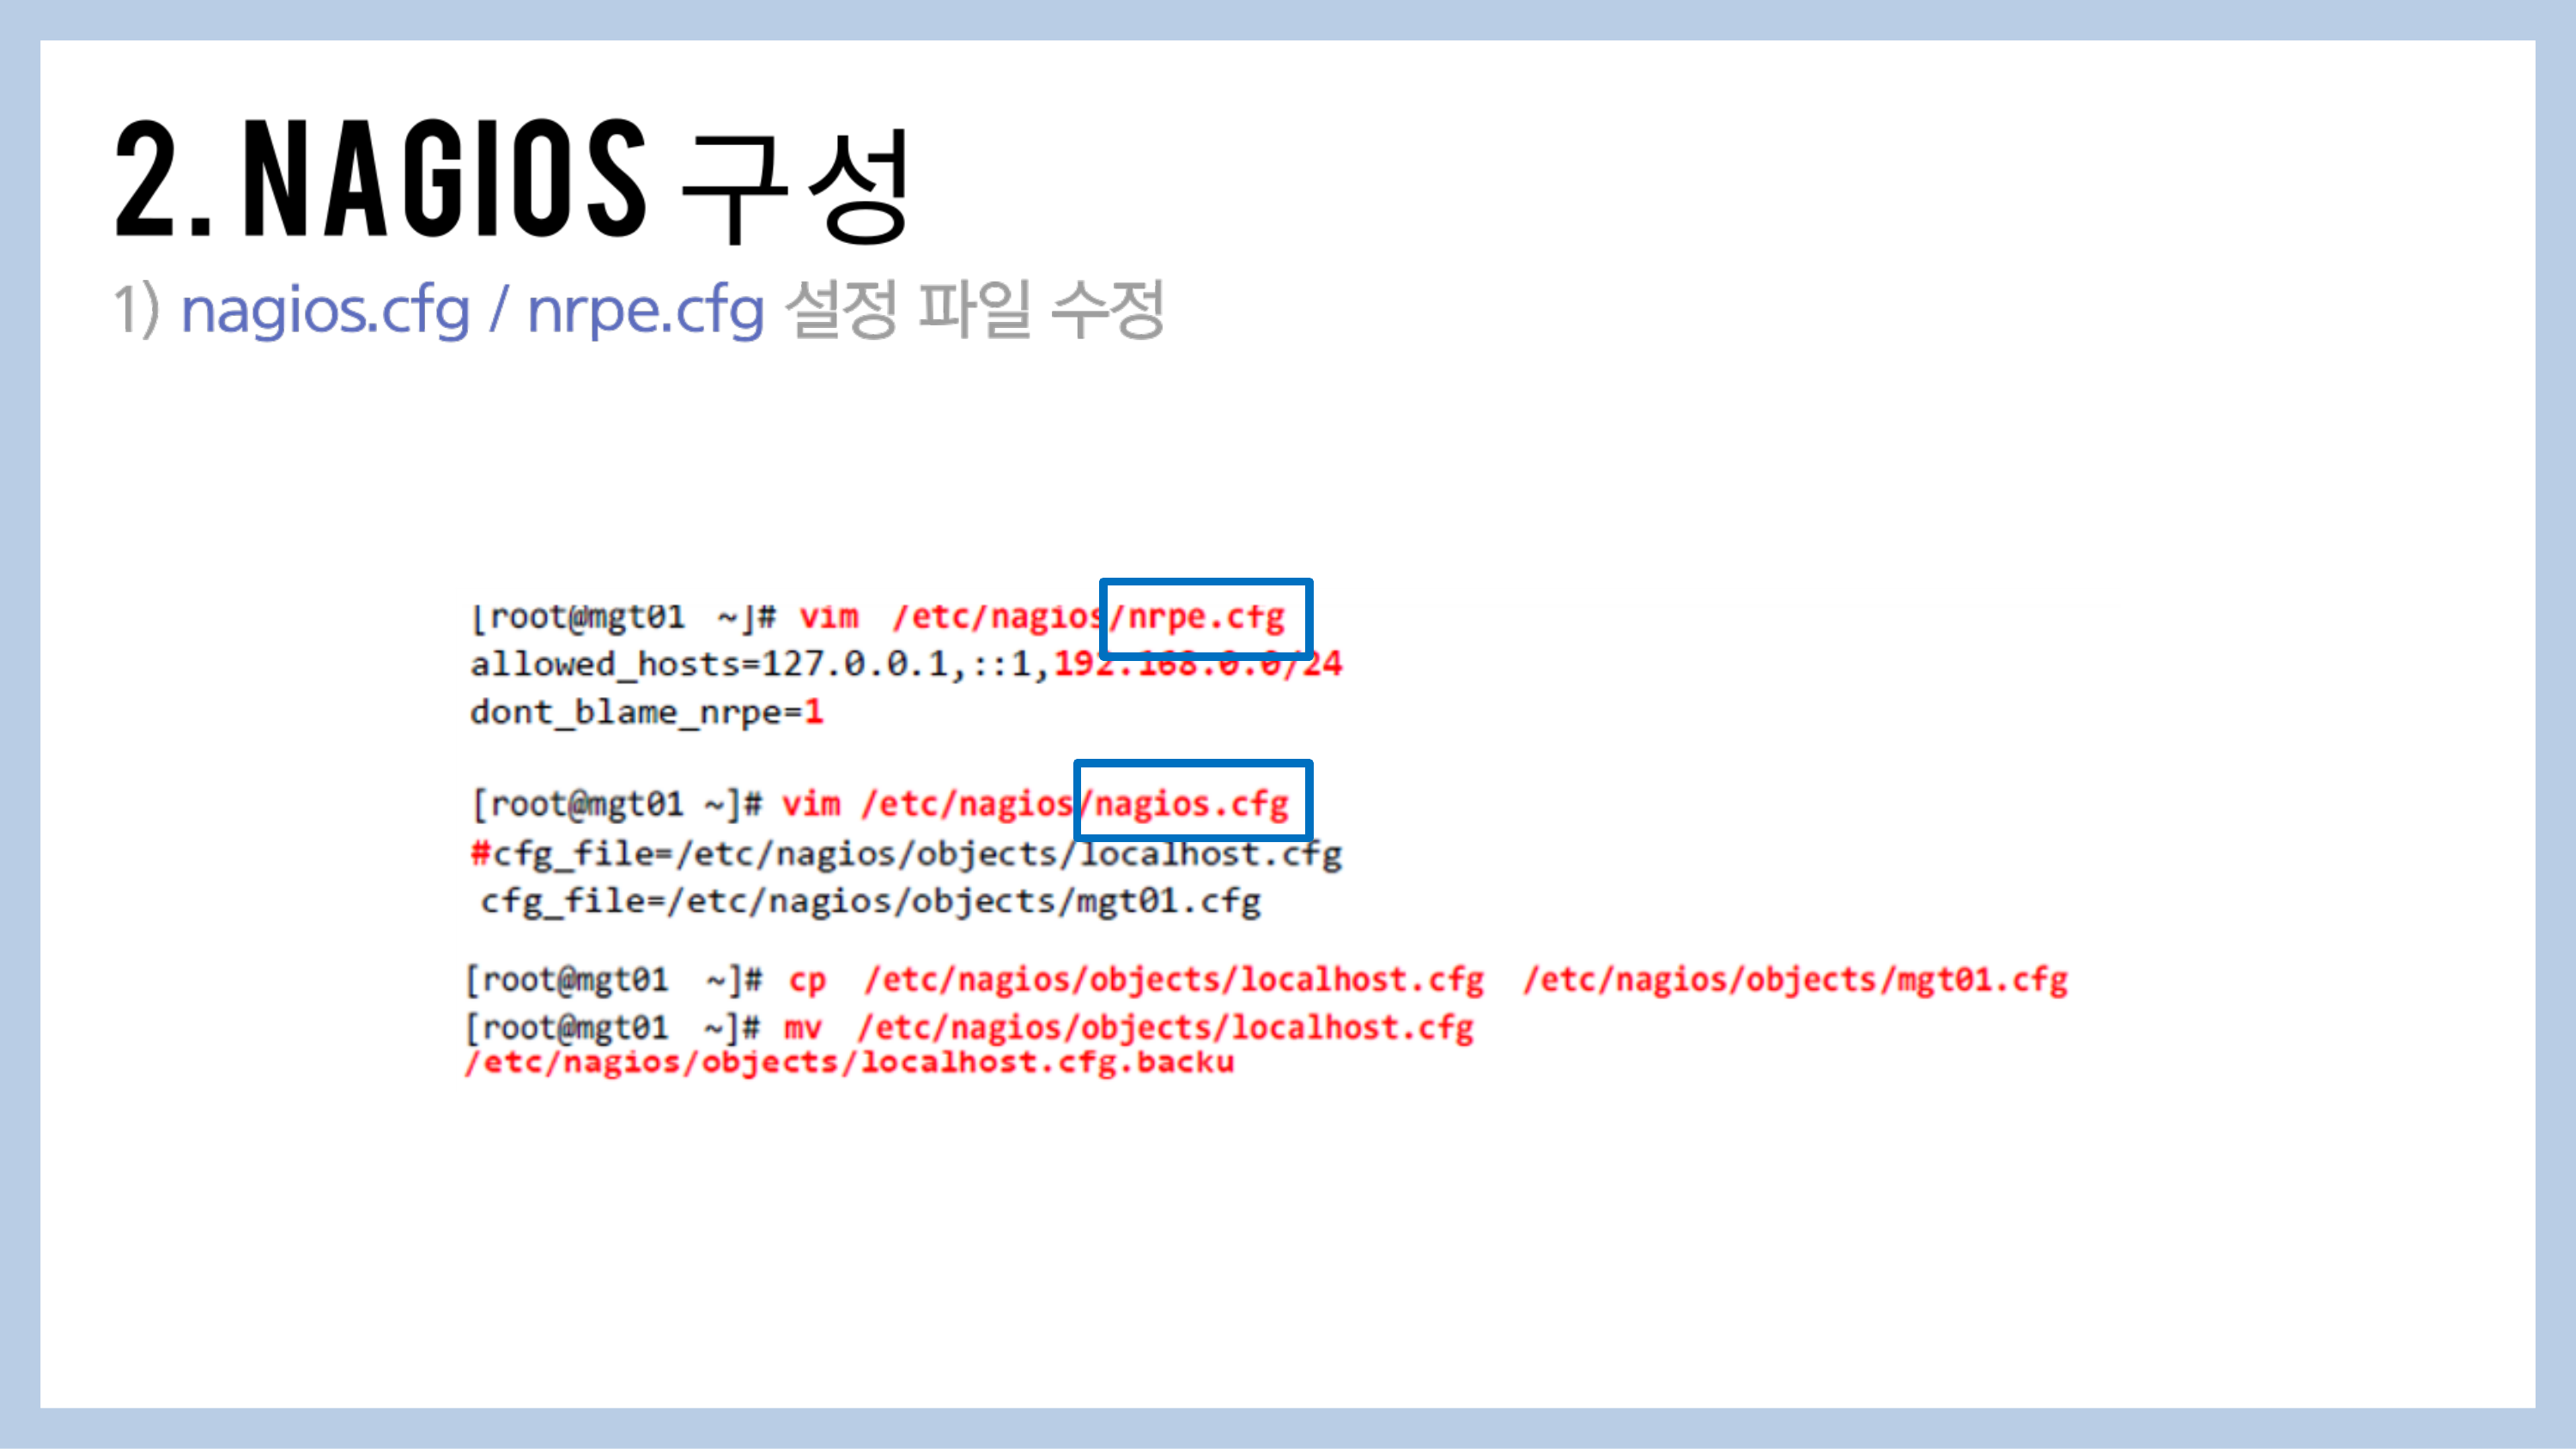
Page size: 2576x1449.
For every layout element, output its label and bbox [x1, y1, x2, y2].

text_box [91, 69, 1200, 385]
text_box [0, 0, 2576, 1449]
text_box [1102, 579, 1311, 586]
picture [455, 586, 2121, 1092]
